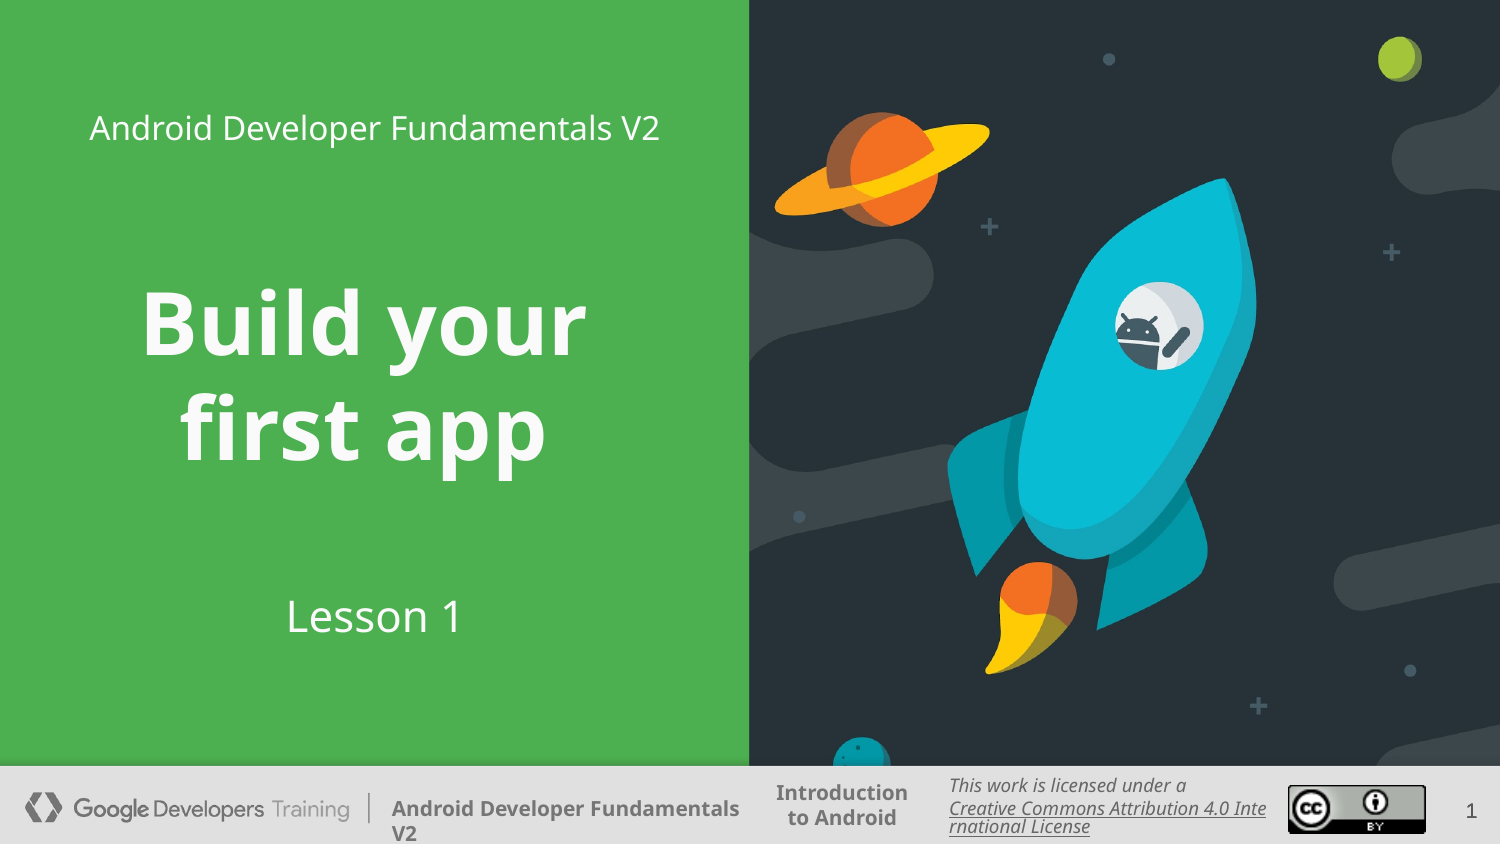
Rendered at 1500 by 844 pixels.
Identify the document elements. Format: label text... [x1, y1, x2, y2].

slide_number ‹#› [1402, 777, 1493, 842]
picture [0, 0, 1500, 844]
subtitle Android Developer Fundamentals V2 [43, 92, 708, 179]
title Build your first app [32, 174, 696, 493]
text_box Lesson 1 [43, 573, 708, 751]
